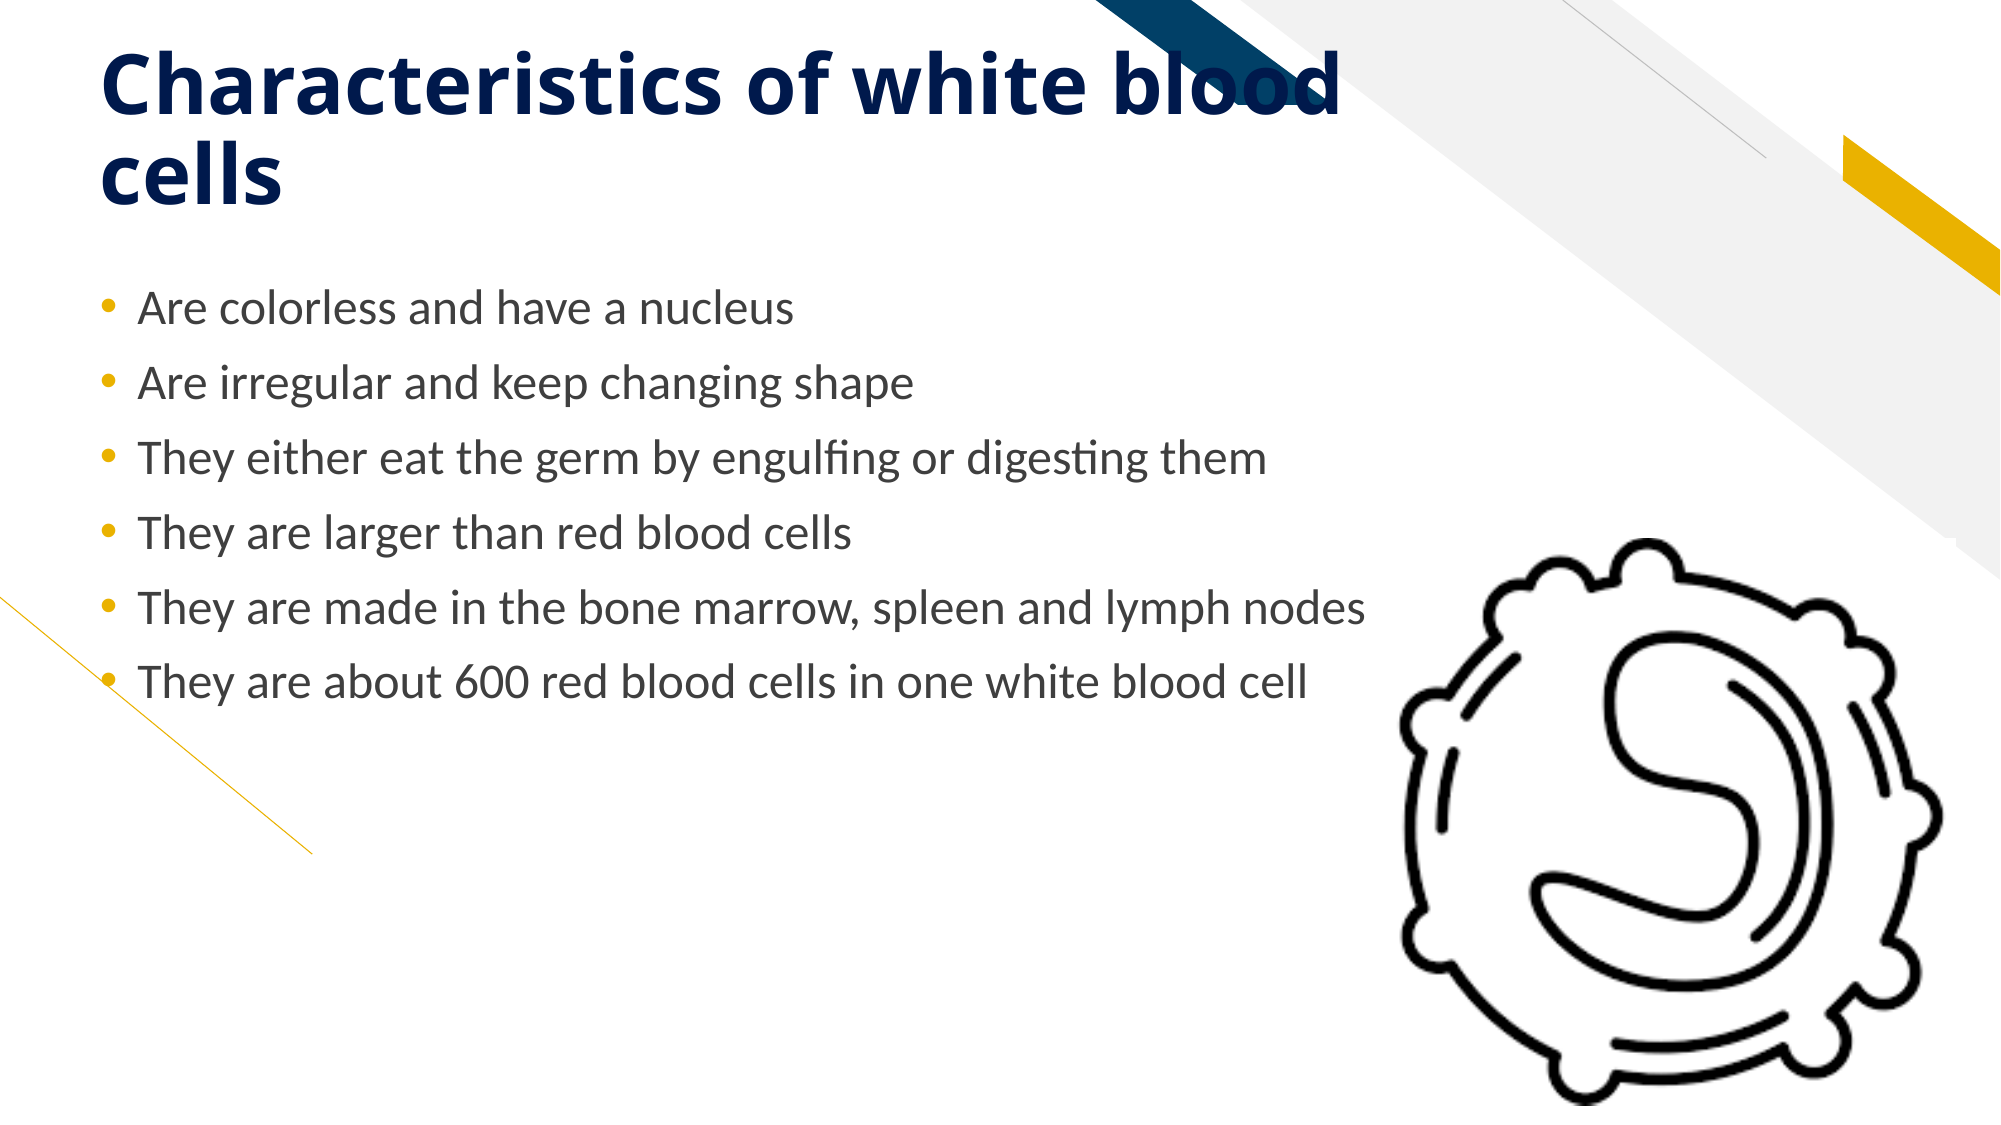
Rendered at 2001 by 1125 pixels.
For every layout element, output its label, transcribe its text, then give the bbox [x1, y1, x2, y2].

title Characteristics of white blood cells [85, 34, 1453, 223]
list Are colorless and have a nucleus Are irregular and keep changing shape They either eat the germ by engulfing or digesting them They are larger than red blood cells They are made in the bone marrow, spleen and lymph nodes They are about 600 red blood cells in one white blood cell [85, 274, 1863, 1014]
picture [1388, 538, 1956, 1106]
